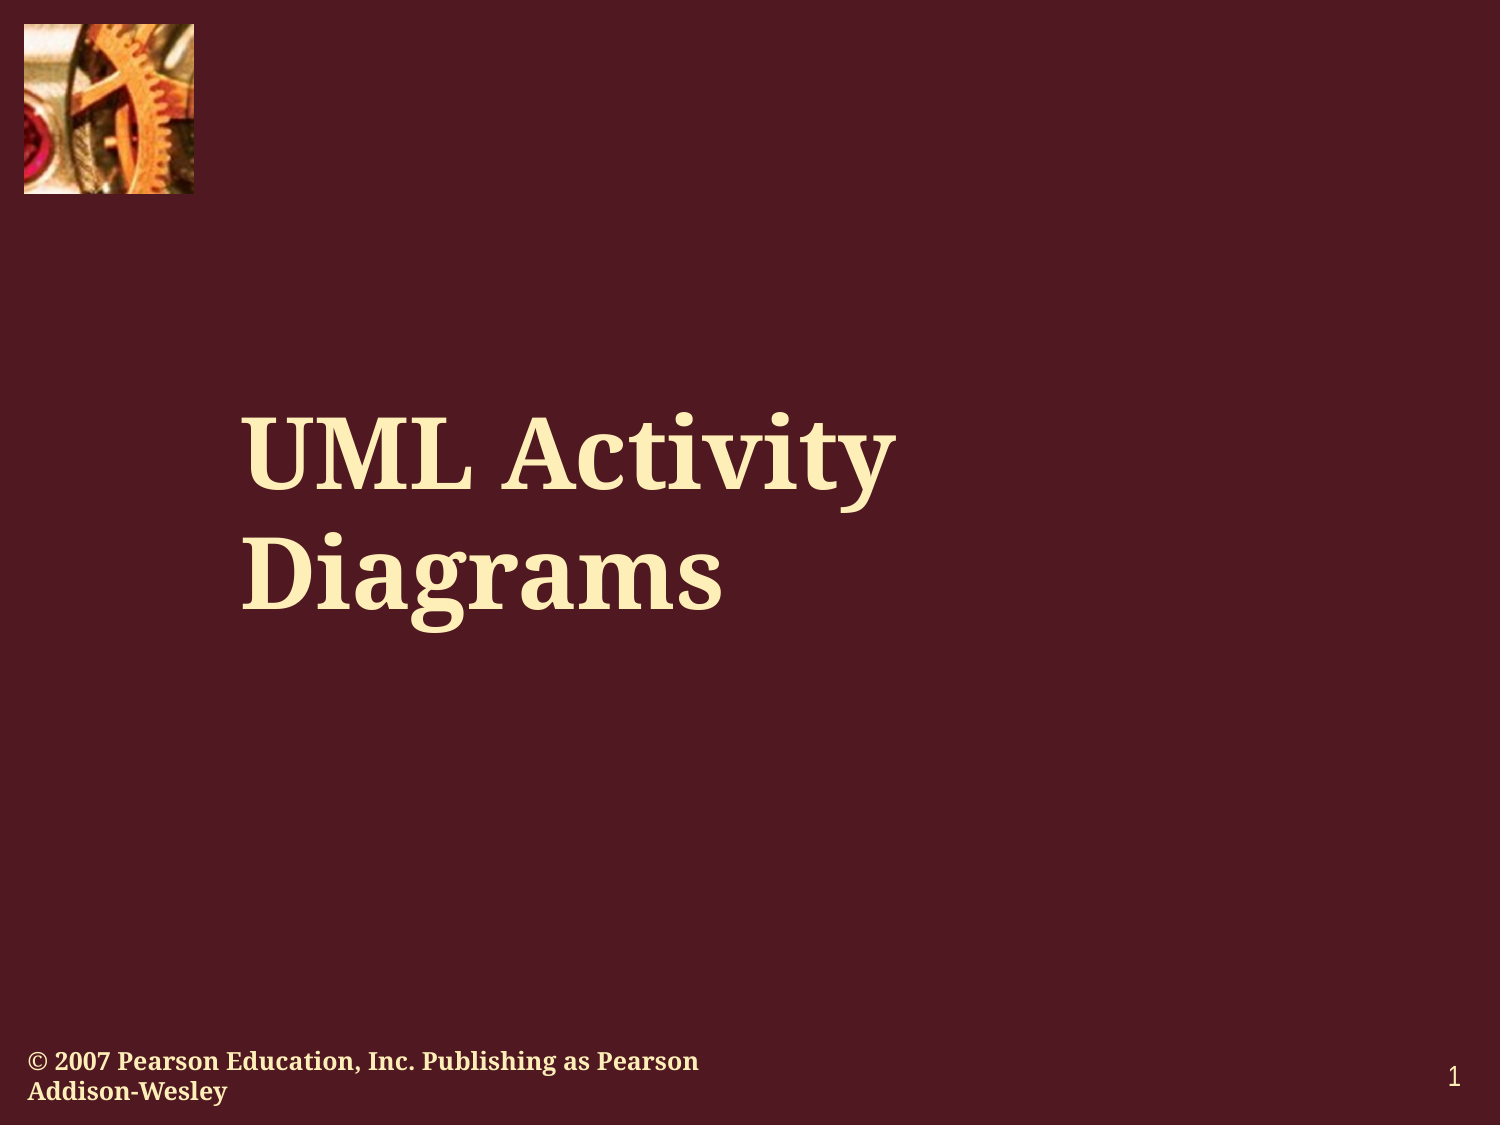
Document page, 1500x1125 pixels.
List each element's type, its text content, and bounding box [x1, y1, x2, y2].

slide_number 1 [1163, 1049, 1477, 1101]
title UML Activity Diagrams [224, 387, 1351, 638]
picture [24, 24, 194, 194]
